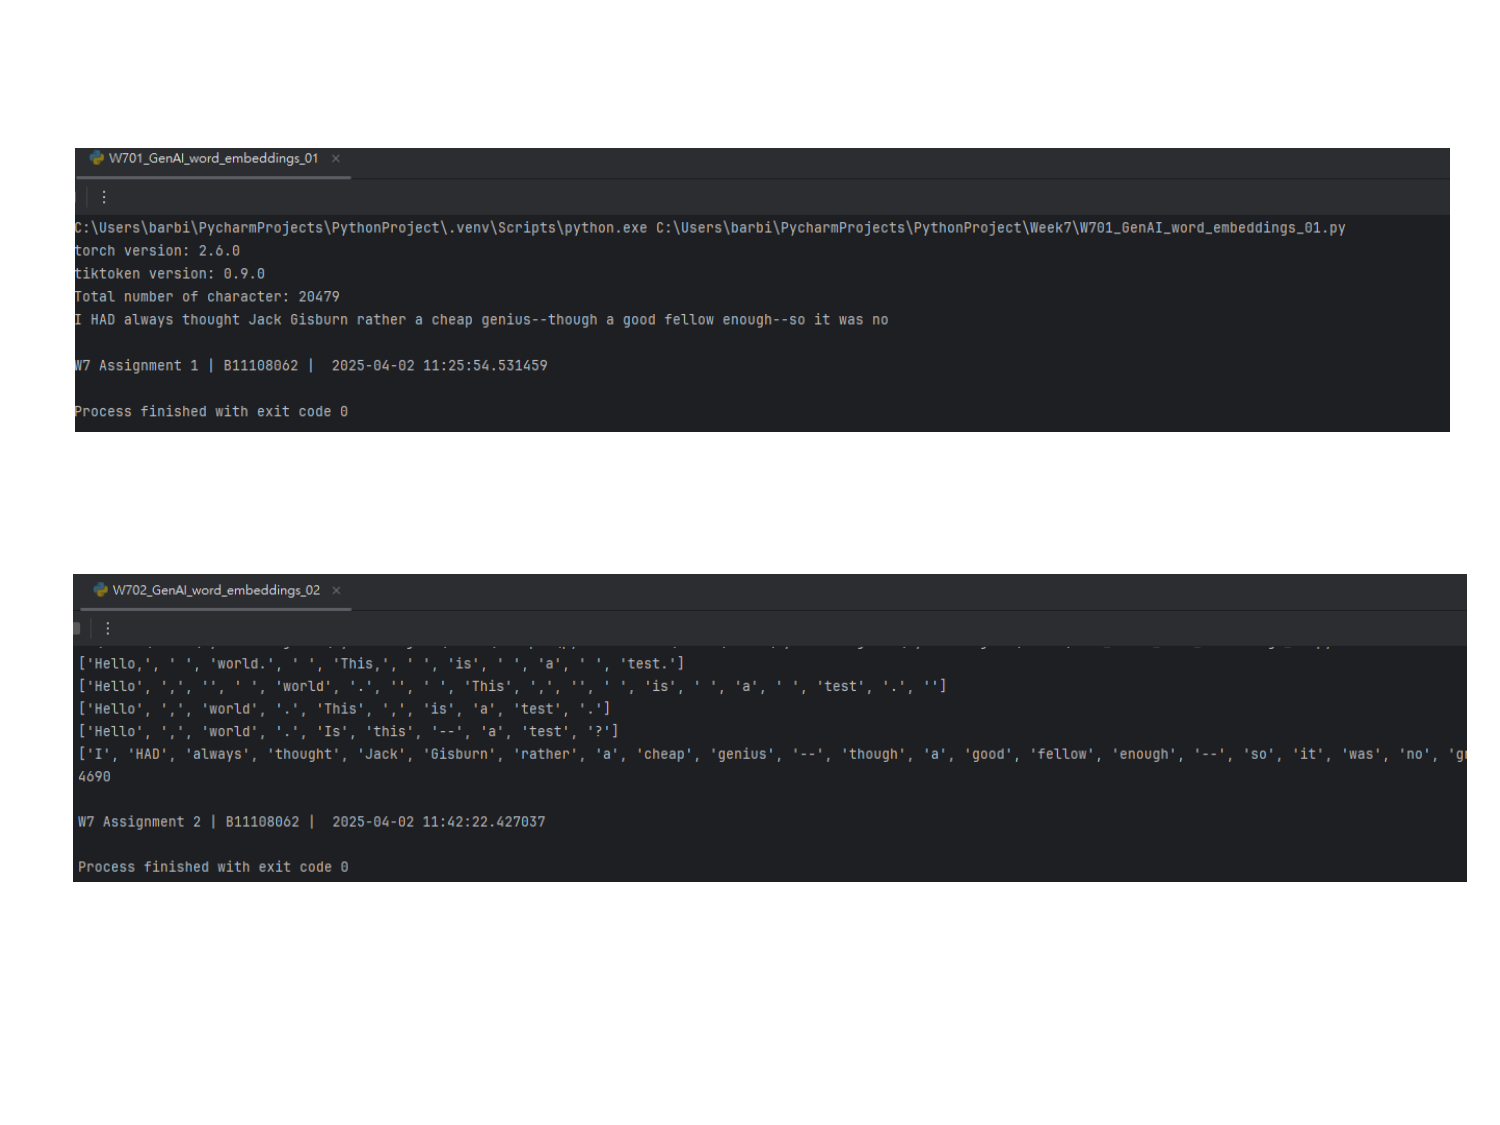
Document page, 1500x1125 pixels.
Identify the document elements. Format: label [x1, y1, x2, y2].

picture [73, 574, 1467, 882]
picture [75, 148, 1450, 432]
